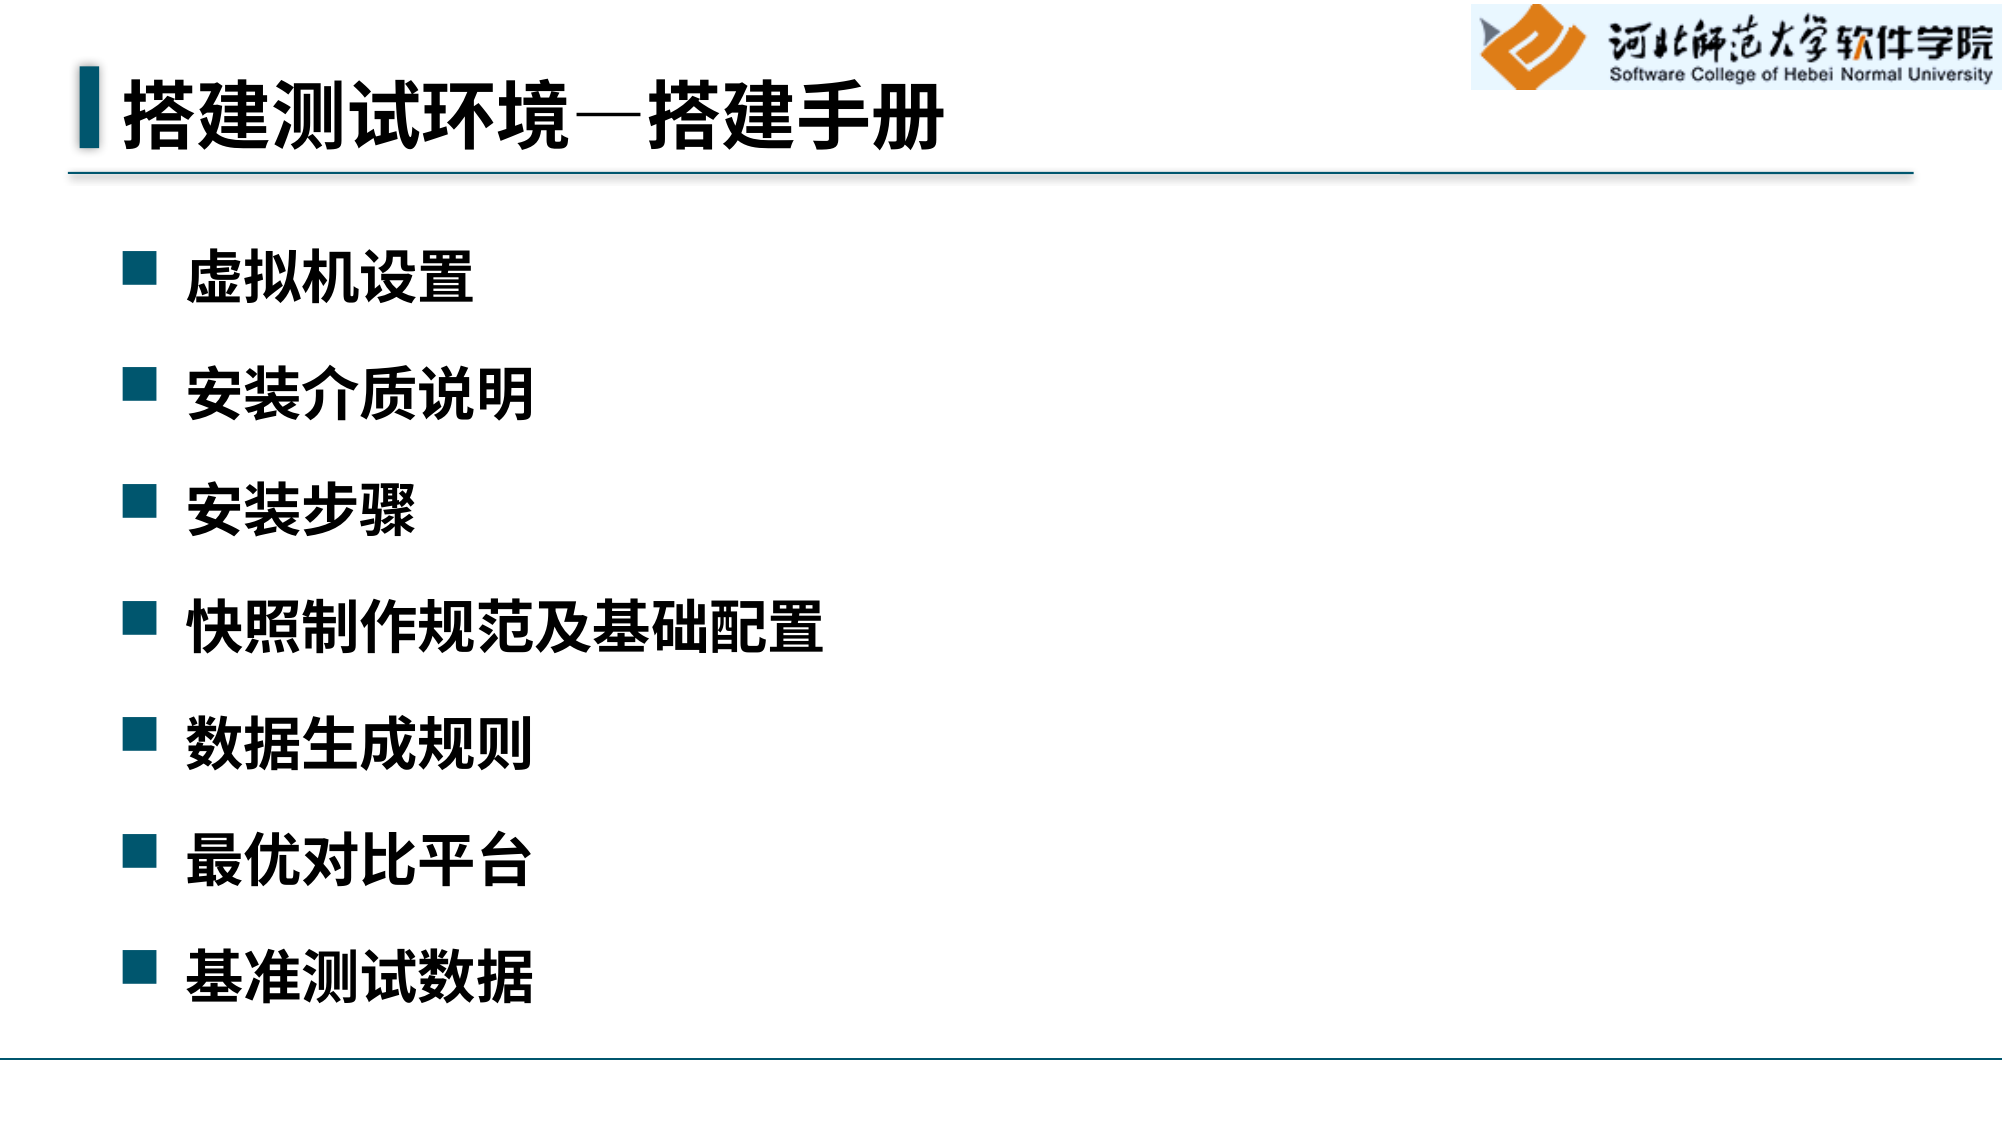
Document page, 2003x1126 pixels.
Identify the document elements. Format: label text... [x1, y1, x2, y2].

picture [1471, 4, 2002, 90]
title 搭建测试环境—搭建手册 [103, 66, 1462, 162]
list 虚拟机设置 安装介质说明 安装步骤 快照制作规范及基础配置 数据生成规则 最优对比平台 基准测试数据 [99, 196, 1903, 1024]
